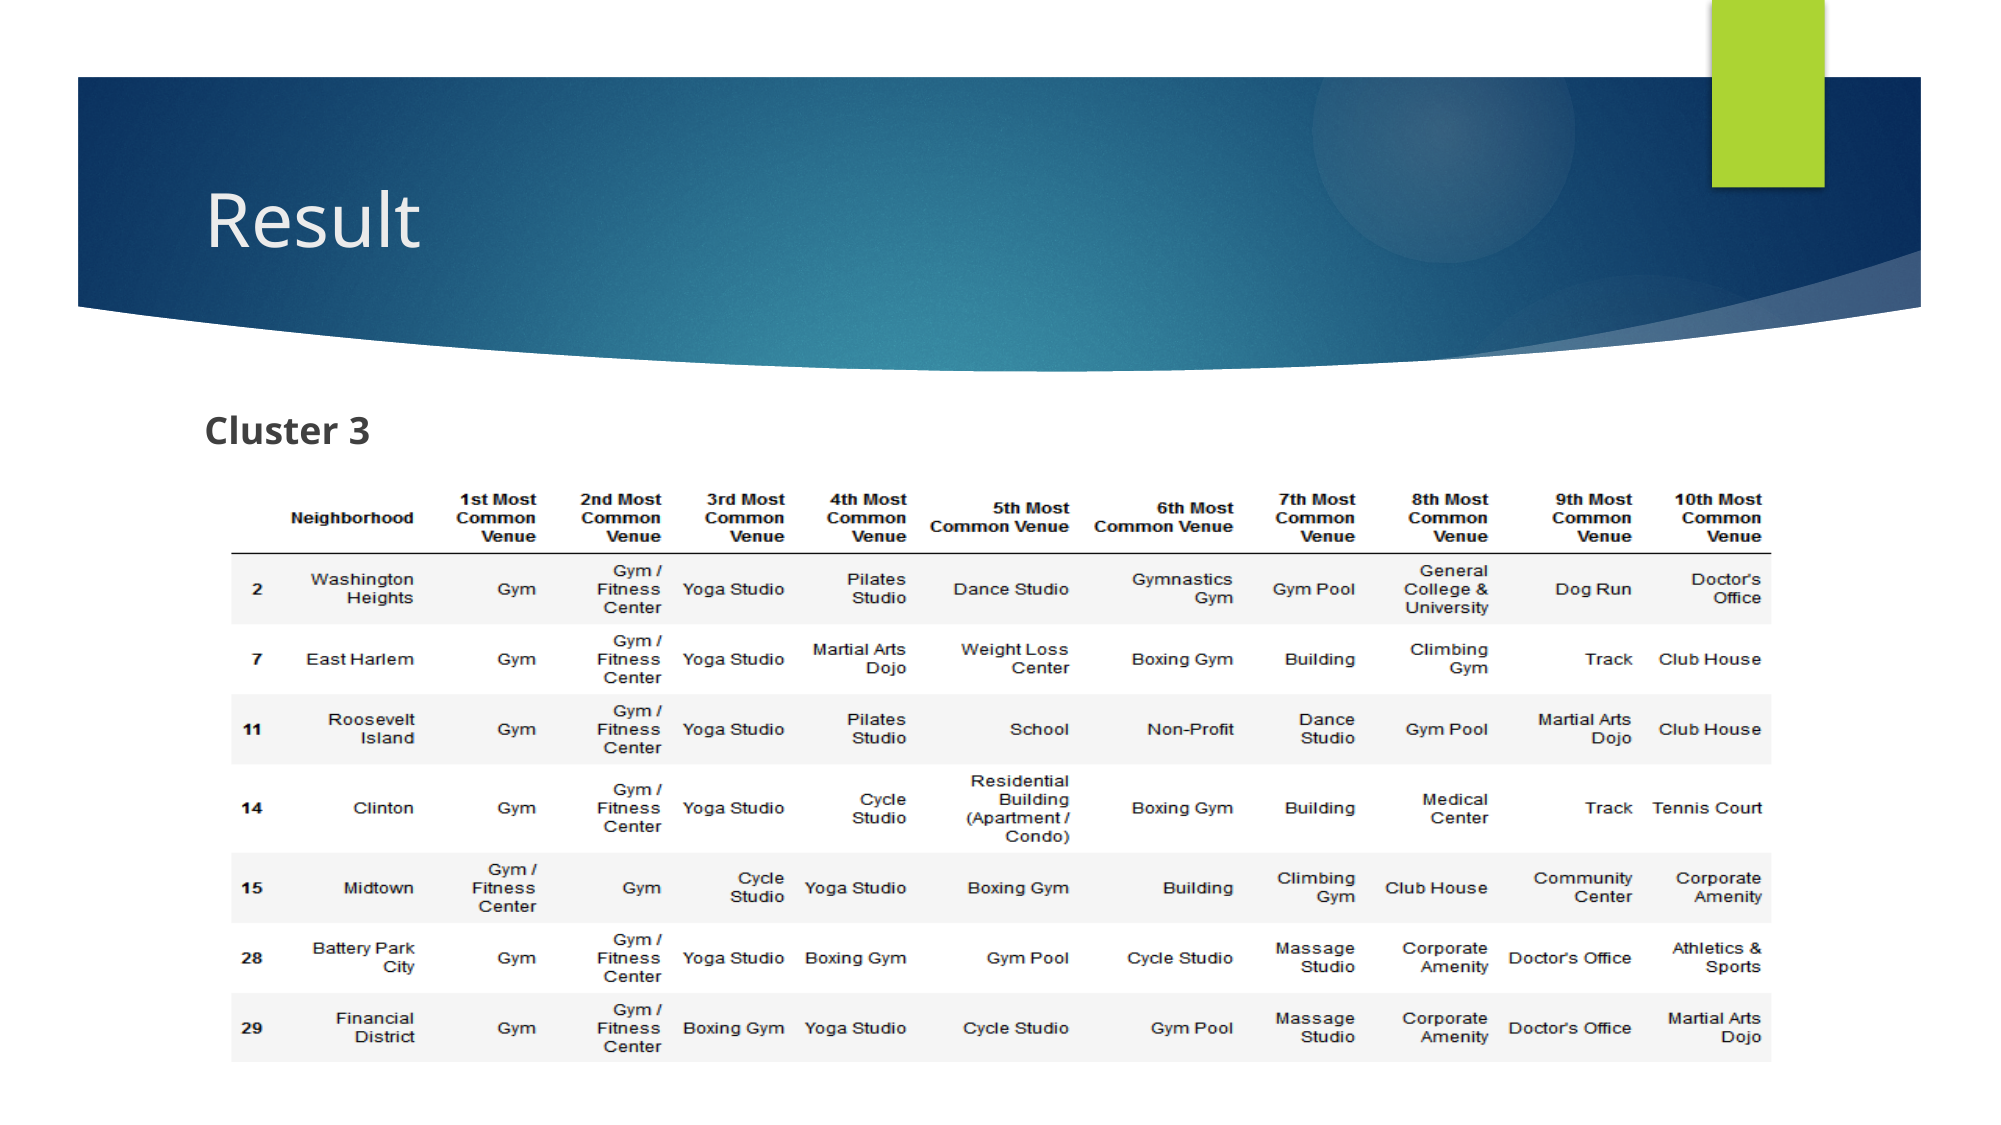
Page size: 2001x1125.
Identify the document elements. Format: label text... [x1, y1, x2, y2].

title Result [189, 159, 1627, 276]
list Cluster 3 [189, 399, 1627, 473]
picture [216, 472, 1784, 1062]
